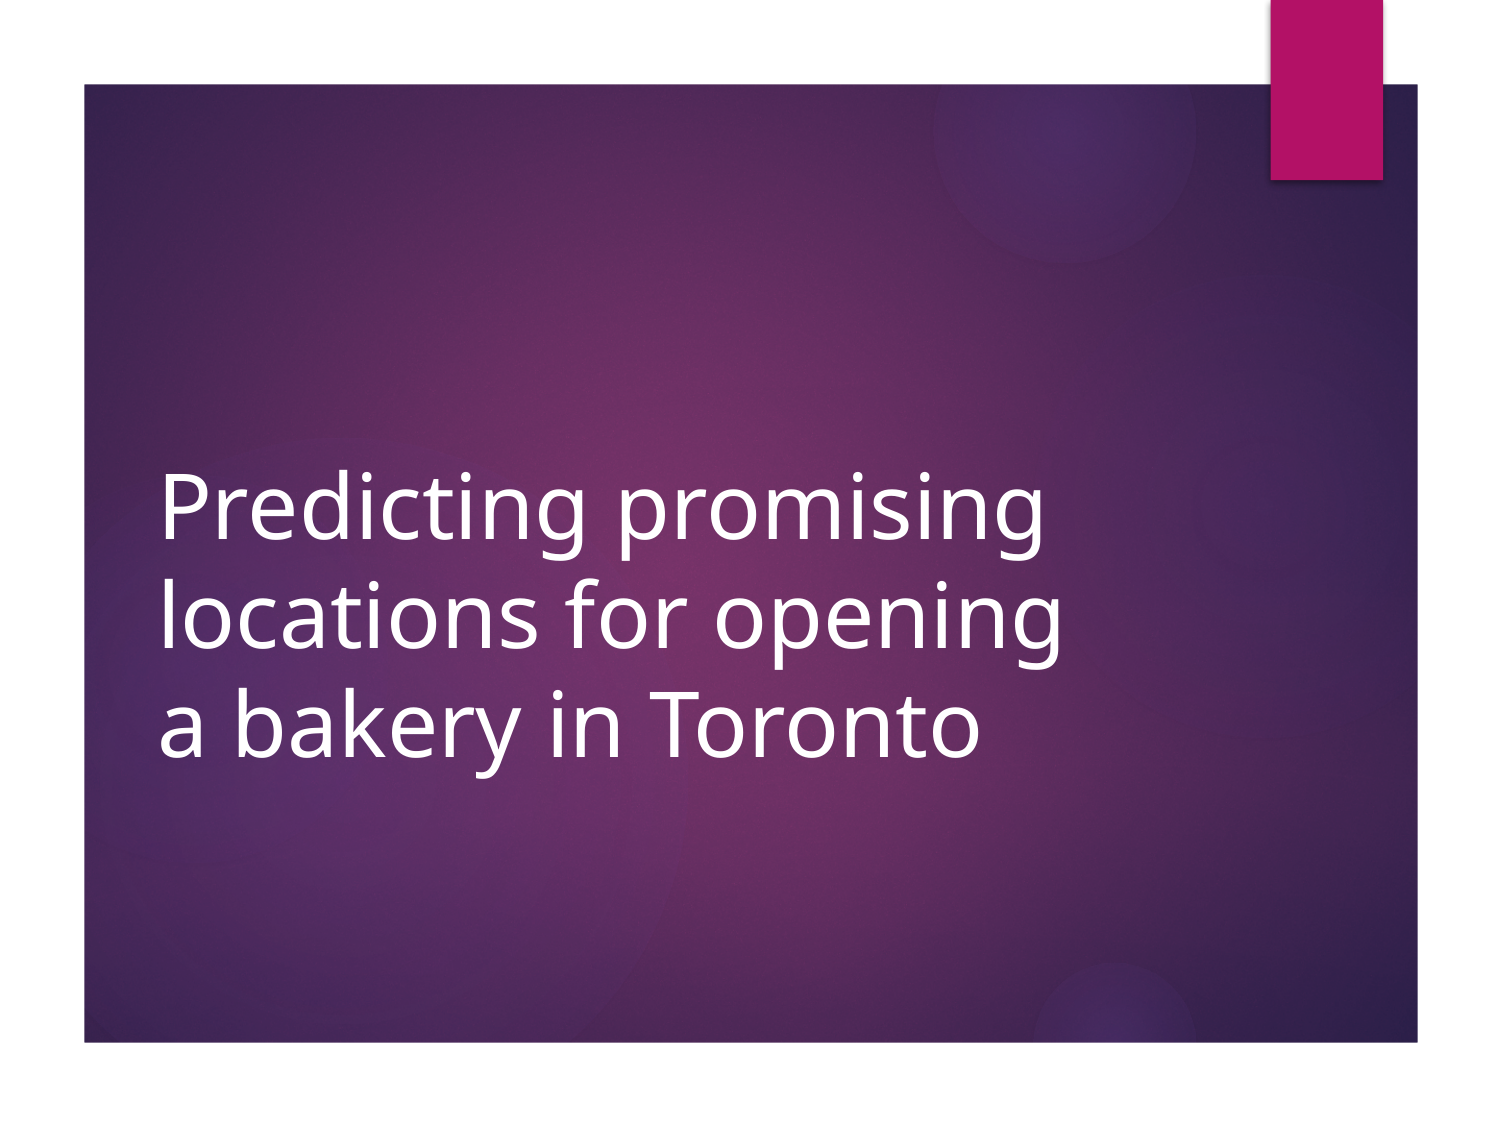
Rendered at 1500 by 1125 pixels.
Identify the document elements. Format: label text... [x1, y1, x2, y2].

title Predicting promising locations for opening a bakery in Toronto [142, 365, 1113, 784]
